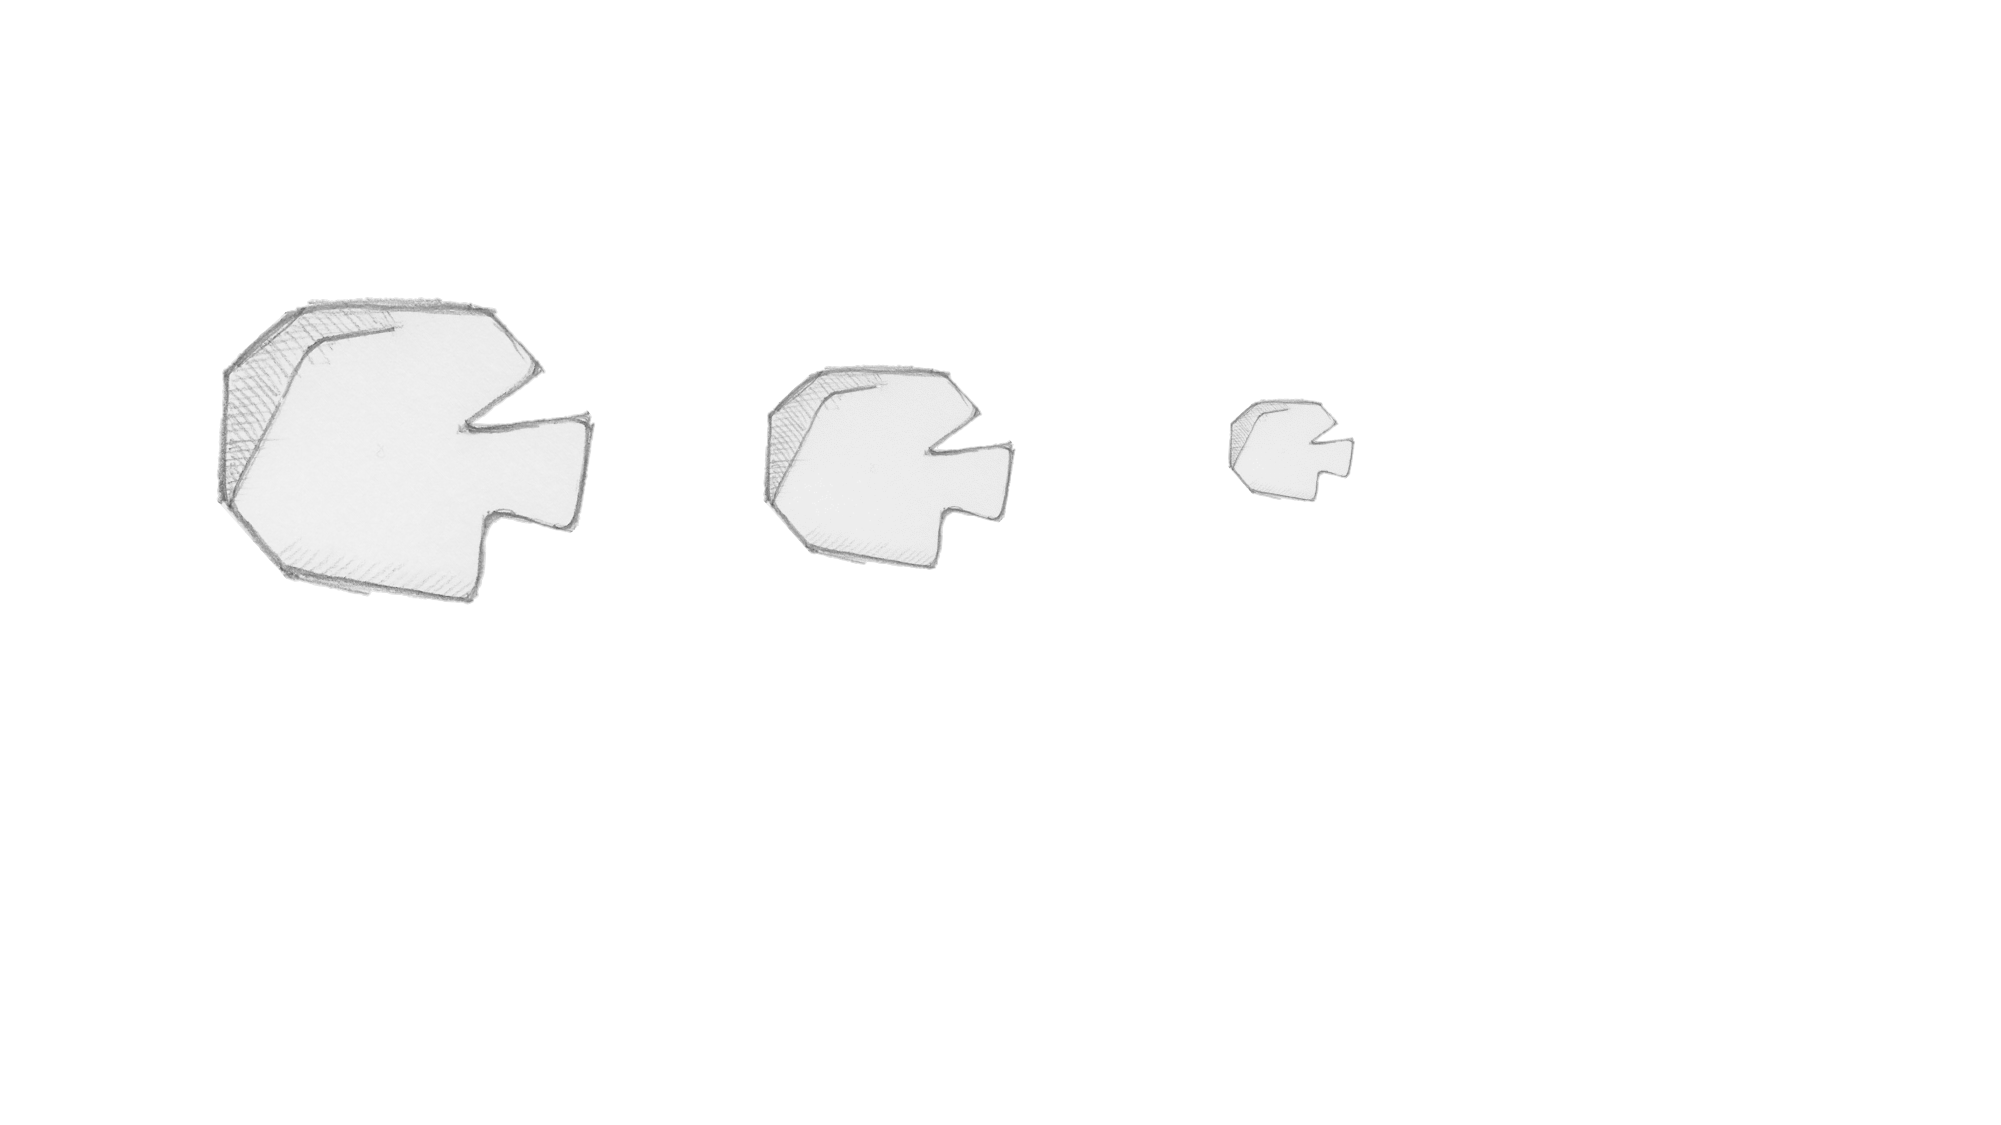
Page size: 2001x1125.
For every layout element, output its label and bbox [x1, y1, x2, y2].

picture [154, 206, 640, 693]
picture [722, 304, 1045, 629]
picture [1208, 369, 1369, 531]
